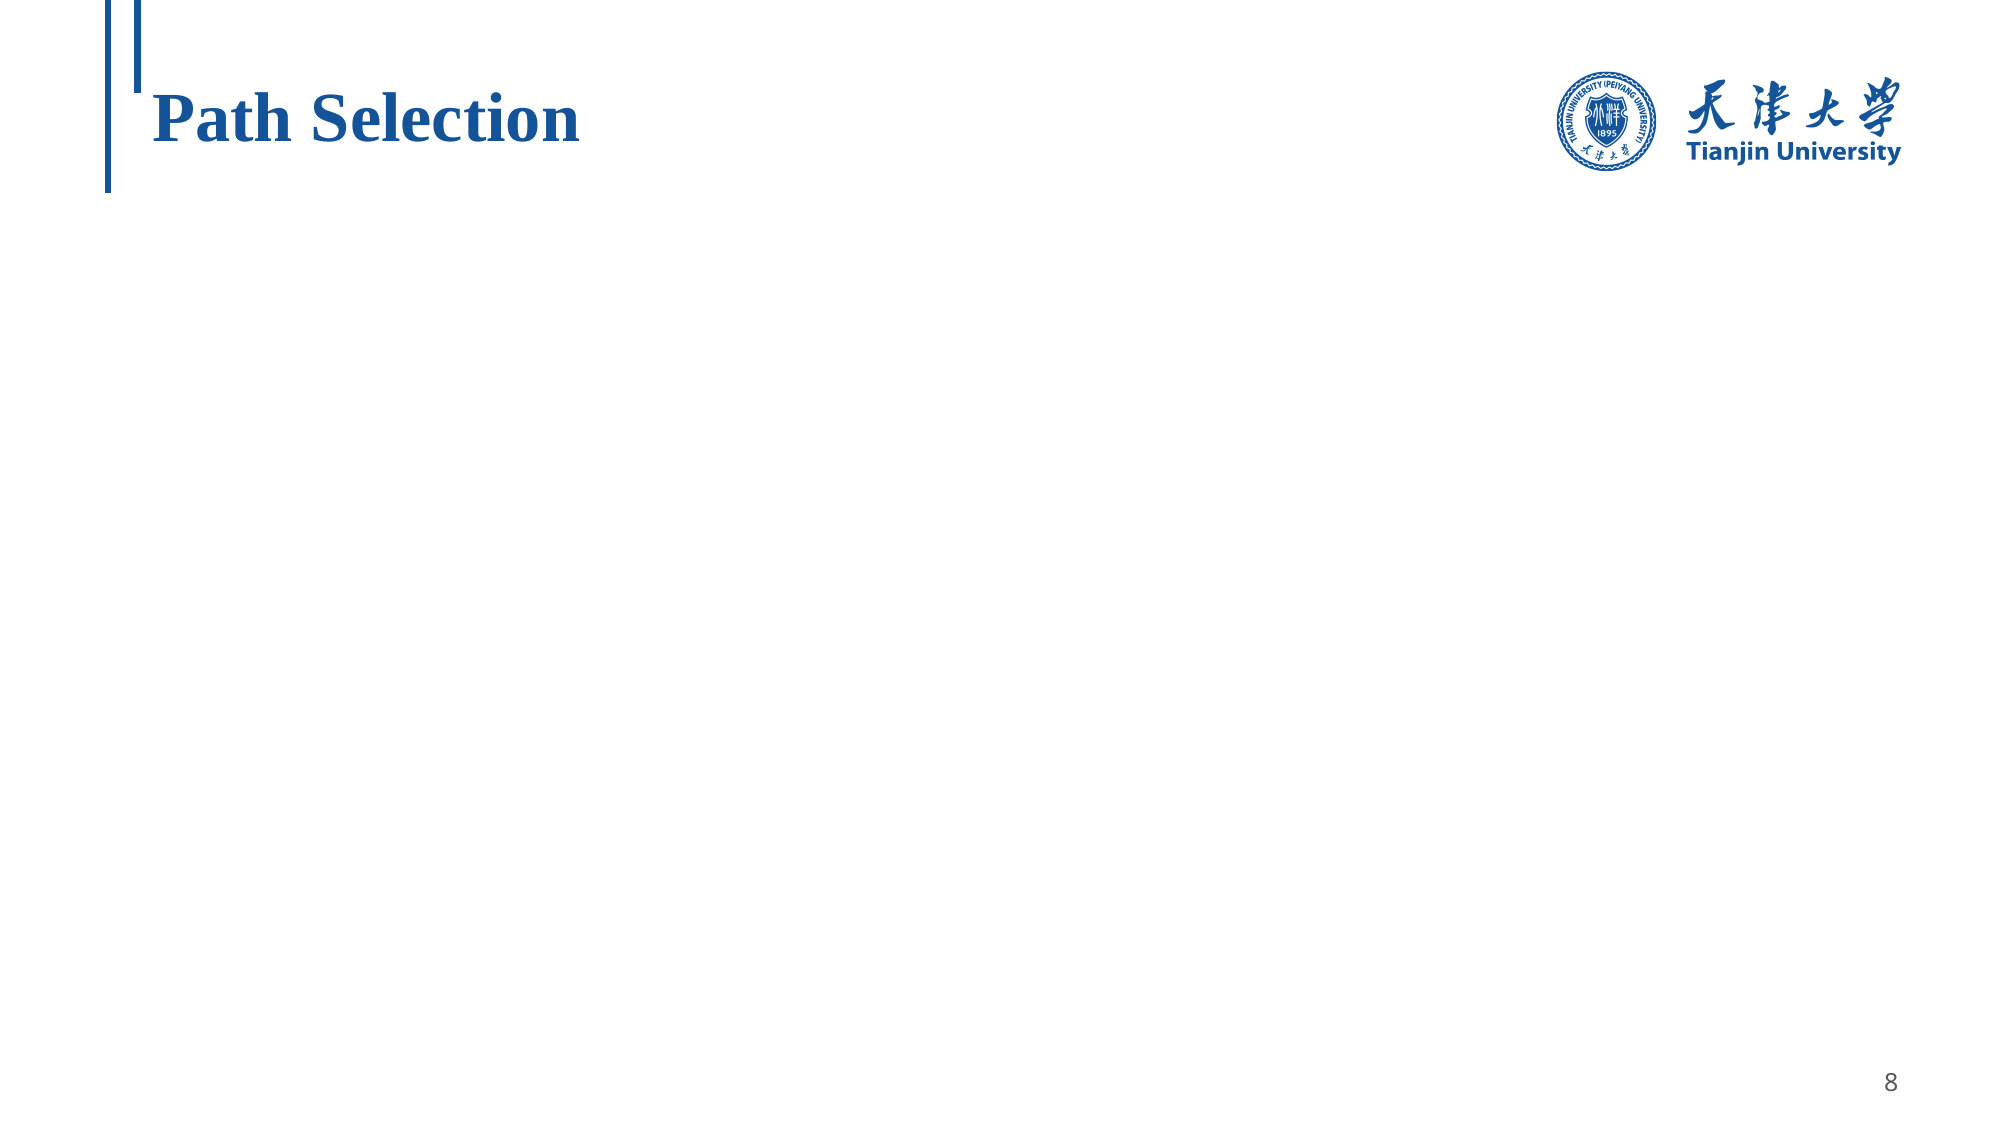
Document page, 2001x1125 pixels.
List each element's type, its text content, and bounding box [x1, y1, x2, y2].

picture [1552, 68, 1909, 175]
title Path Selection [137, 73, 1524, 165]
